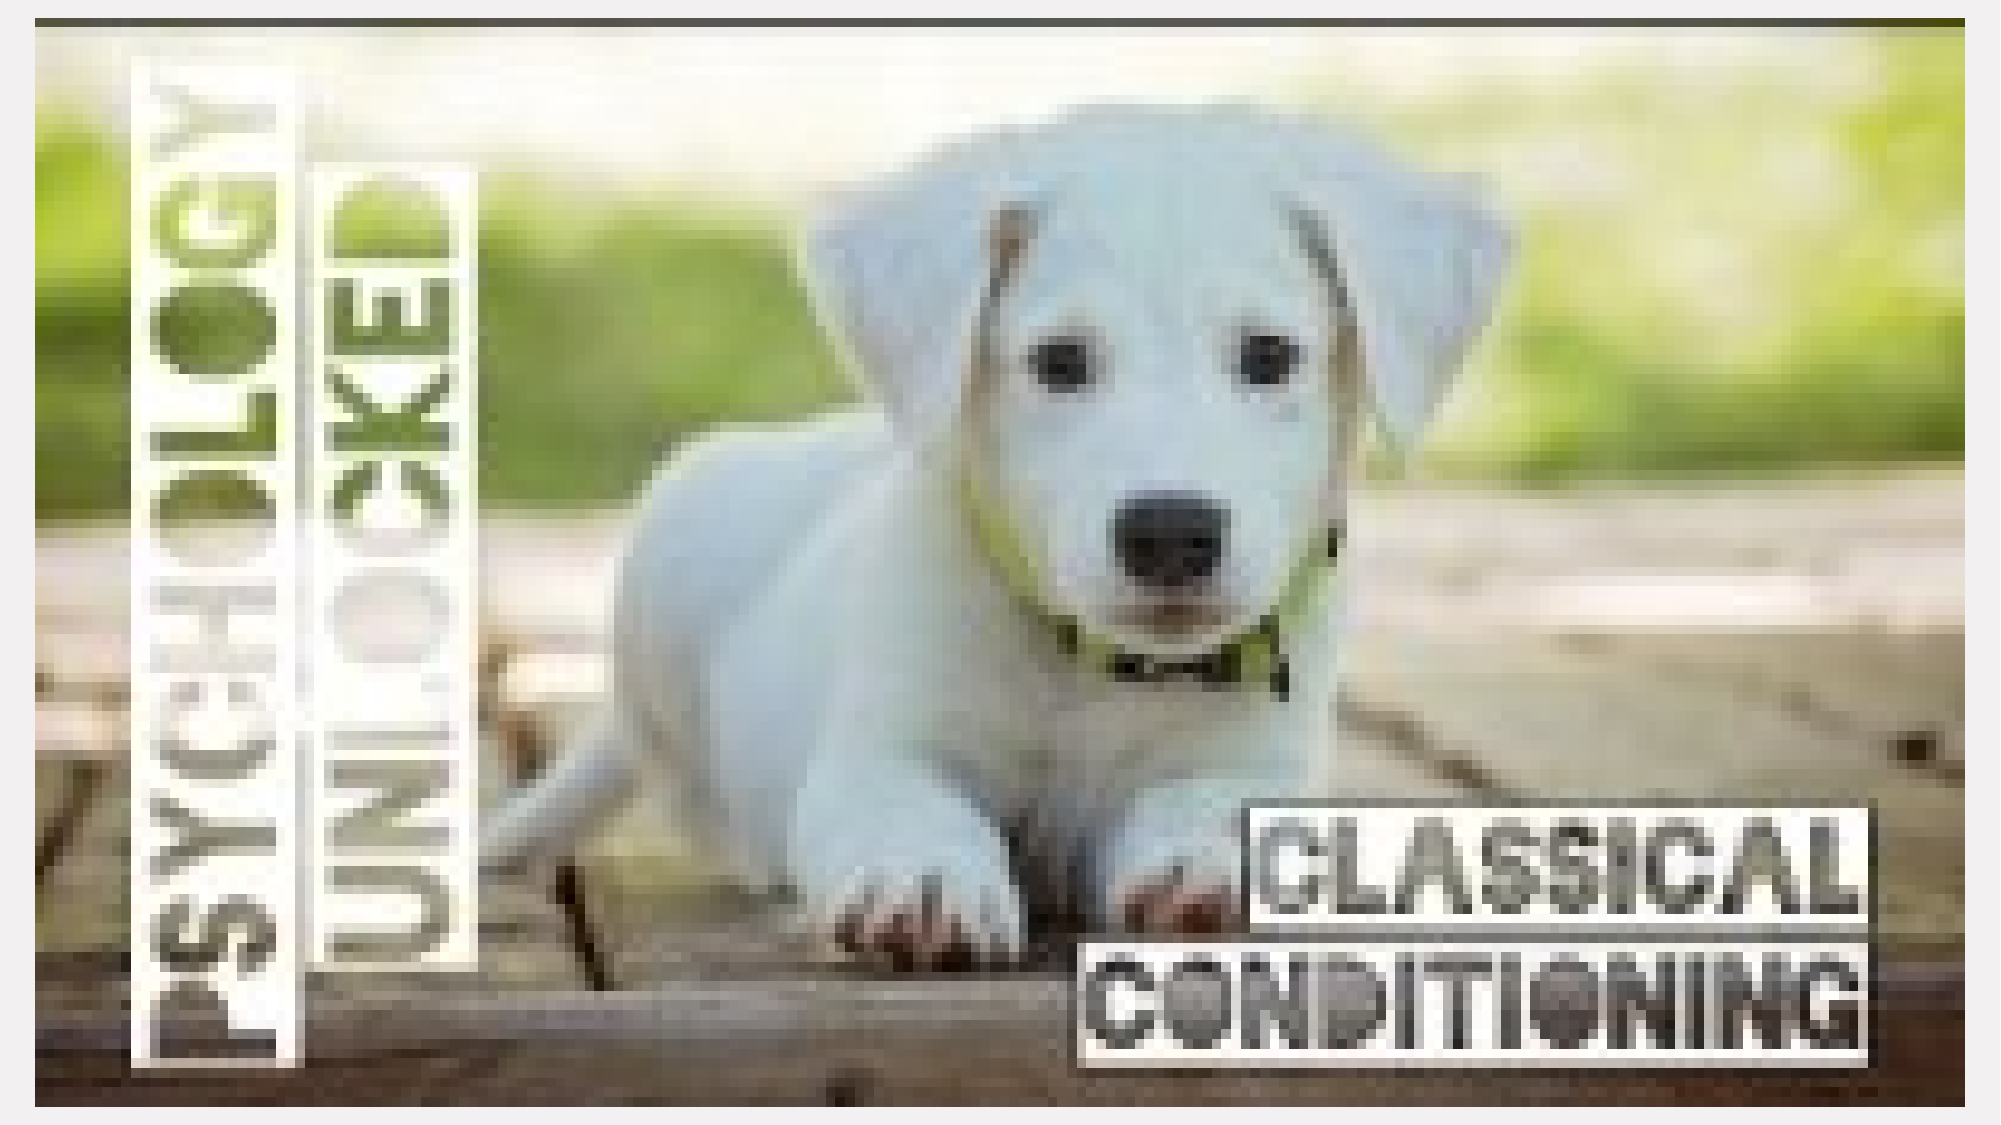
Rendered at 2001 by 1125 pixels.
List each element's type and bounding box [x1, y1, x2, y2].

list [34, 17, 1966, 1108]
